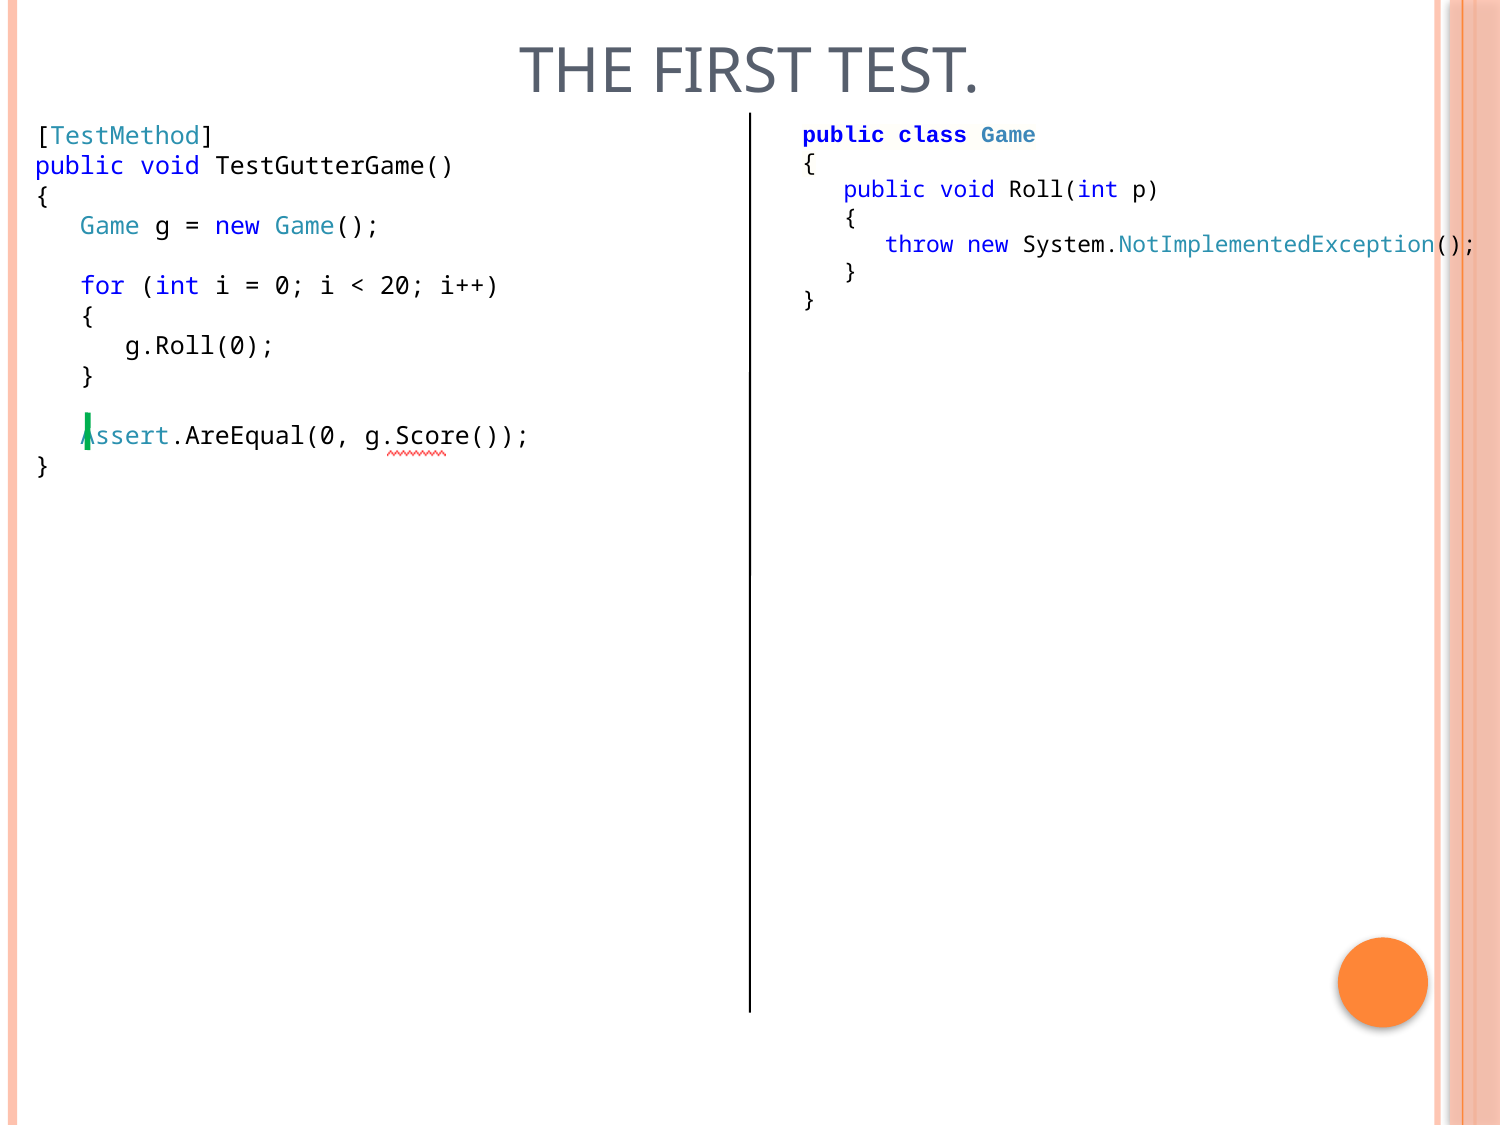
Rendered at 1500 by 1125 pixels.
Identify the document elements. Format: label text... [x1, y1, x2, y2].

title The first test. [75, 0, 1425, 113]
text_box public class Game { public void Roll(int p) { throw new System.NotImplementedException(); } } [787, 112, 1500, 320]
text_box [TestMethod] public void TestGutterGame() { Game g = new Game(); for (int i = 0; i < 20; i++) { g.Roll(0); } Assert.AreEqual(0, g.Score()); } [20, 112, 545, 487]
picture [386, 449, 446, 459]
